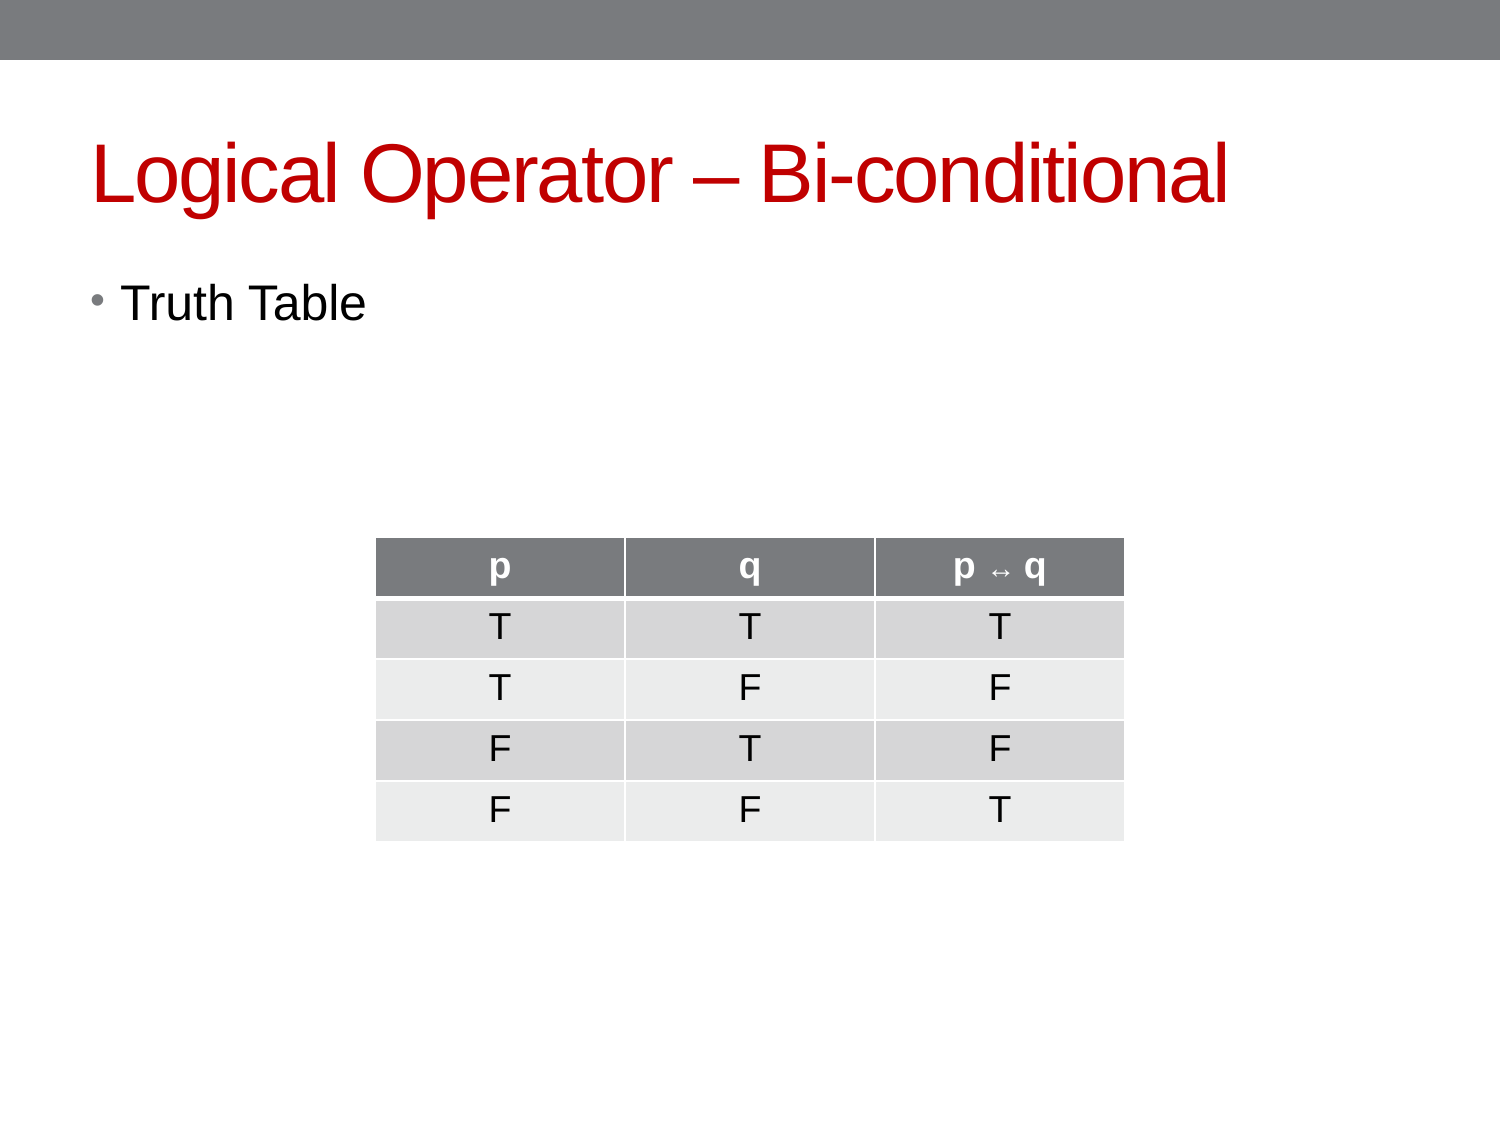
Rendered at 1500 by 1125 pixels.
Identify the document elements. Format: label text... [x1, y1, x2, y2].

title Logical Operator – Bi-conditional [75, 87, 1425, 250]
table_header p ↔ q [876, 538, 1124, 596]
table_cell F [626, 660, 874, 719]
table_cell T [376, 660, 624, 719]
table_cell F [876, 660, 1124, 719]
table_cell F [376, 721, 624, 780]
table_header q [626, 538, 874, 596]
table_cell T [626, 721, 874, 780]
table_header p [376, 538, 624, 596]
table_cell F [376, 782, 624, 841]
table_cell T [376, 601, 624, 658]
table_cell F [626, 782, 874, 841]
table_cell F [876, 721, 1124, 780]
table_cell T [876, 782, 1124, 841]
table_cell T [876, 601, 1124, 658]
table_cell T [626, 601, 874, 658]
list Truth Table [75, 262, 1425, 1063]
